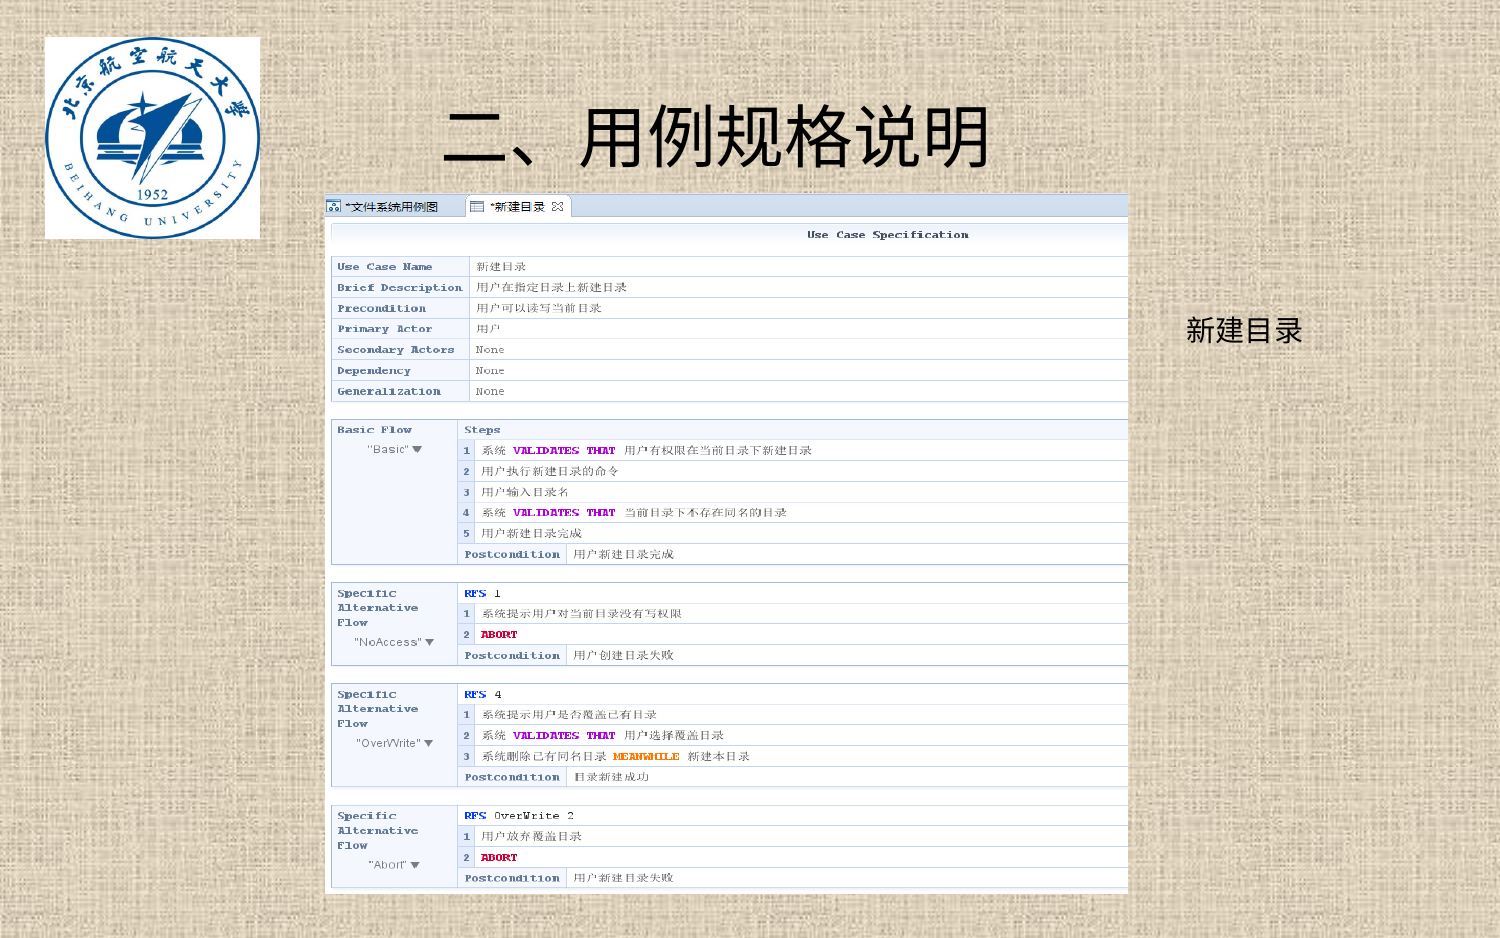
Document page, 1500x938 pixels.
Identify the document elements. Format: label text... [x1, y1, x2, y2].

title 二、用例规格说明 [260, 49, 1397, 232]
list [325, 193, 1128, 895]
picture [0, 0, 1500, 938]
text_box 新建目录 [1171, 304, 1330, 355]
